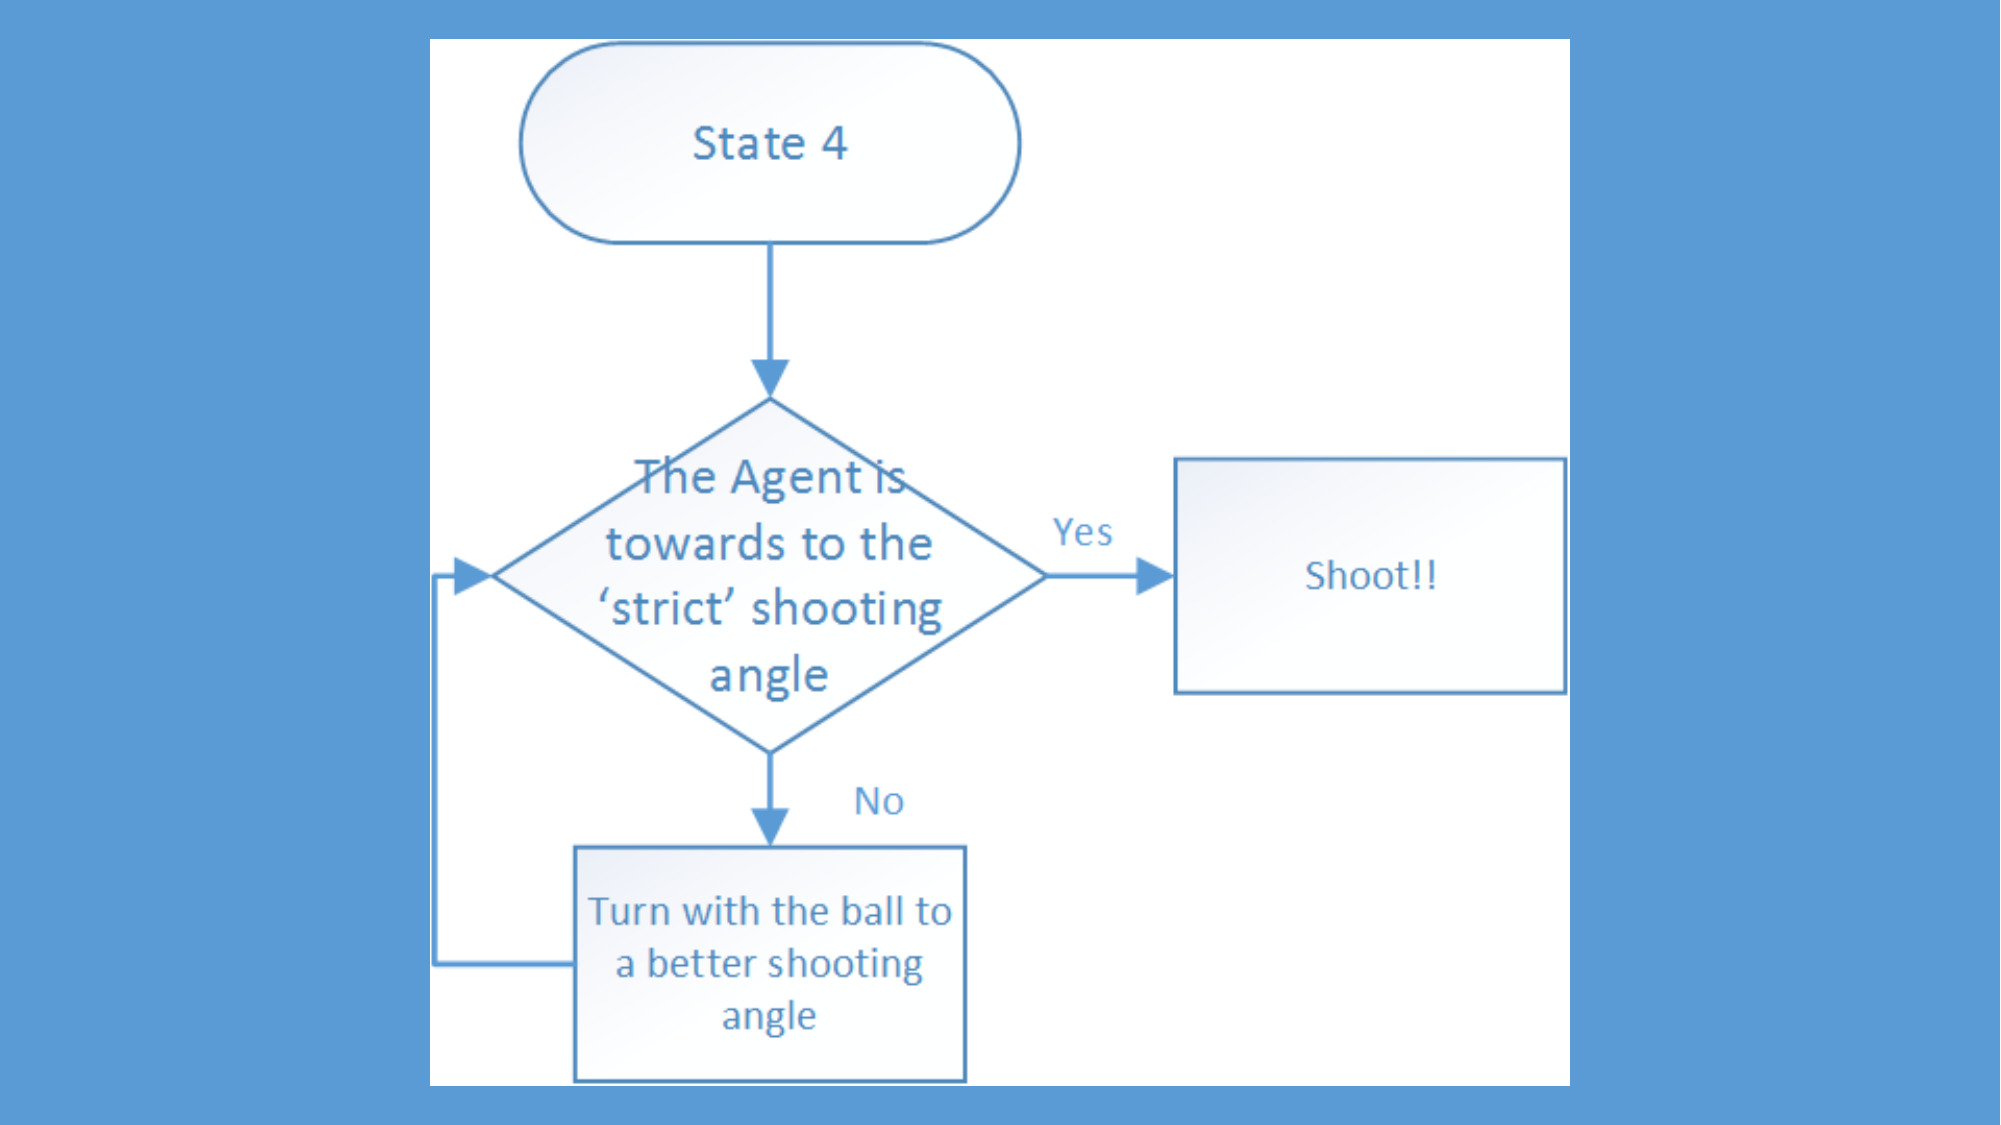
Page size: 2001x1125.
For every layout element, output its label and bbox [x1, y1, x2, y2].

picture [430, 39, 1570, 1086]
